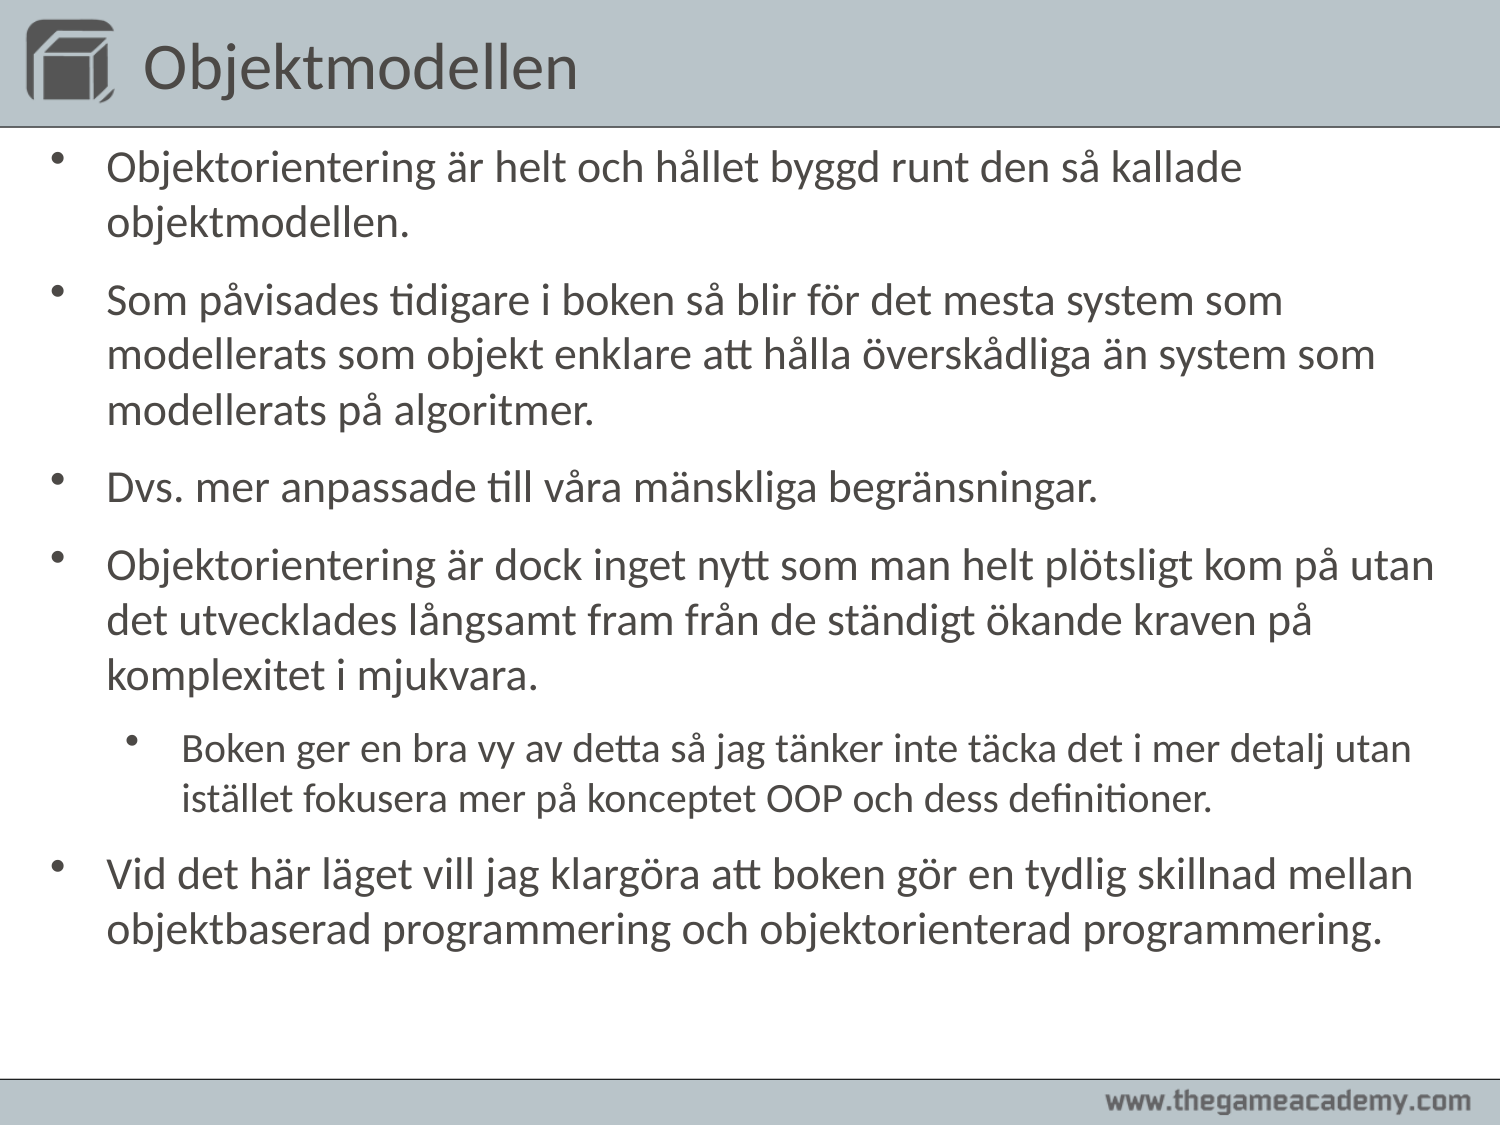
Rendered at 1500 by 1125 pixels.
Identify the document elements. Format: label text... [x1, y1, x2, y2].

picture [0, 0, 1500, 1125]
title Objektmodellen [128, 0, 1500, 126]
list Objektorientering är helt och hållet byggd runt den så kallade objektmodellen. Som påvisades tidigare i boken så blir för det mesta system som modellerats som objekt enklare att hålla överskådliga än system som modellerats på algoritmer. Dvs. mer anpassade till våra mänskliga begränsningar. Objektorientering är dock inget nytt som man helt plötsligt kom på utan det utvecklades långsamt fram från de ständigt ökande kraven på komplexitet i mjukvara. Boken ger en bra vy av detta så jag tänker inte täcka det i mer detalj utan istället fokusera mer på konceptet OOP och dess definitioner. Vid det här läget vill jag klargöra att boken gör en tydlig skillnad mellan objektbaserad programmering och objektorienterad programmering. [35, 128, 1465, 1079]
